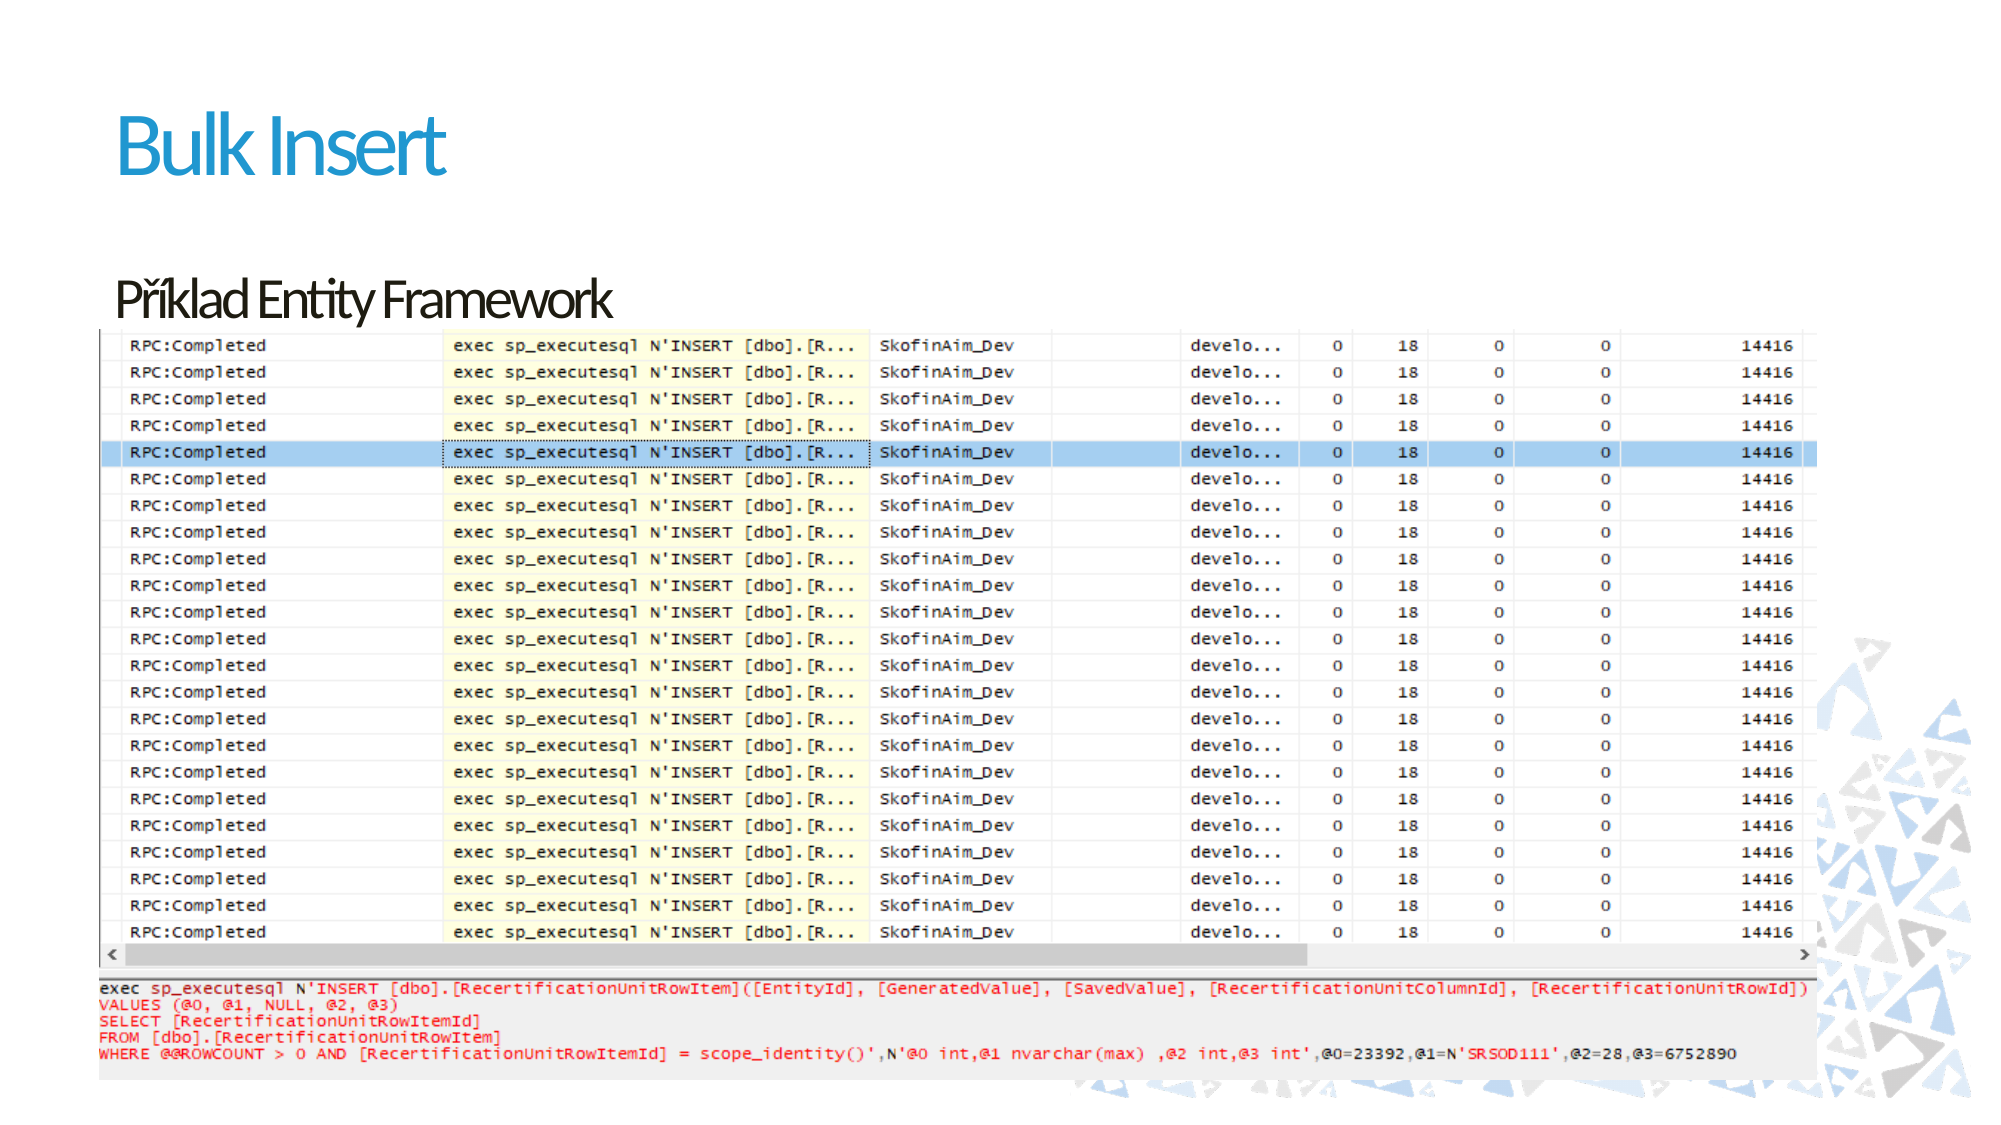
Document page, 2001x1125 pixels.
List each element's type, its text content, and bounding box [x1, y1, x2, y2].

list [99, 329, 1817, 1081]
title Bulk Insert [99, 45, 1900, 233]
list Příklad Entity Framework [99, 232, 984, 329]
picture [1070, 633, 1971, 1098]
